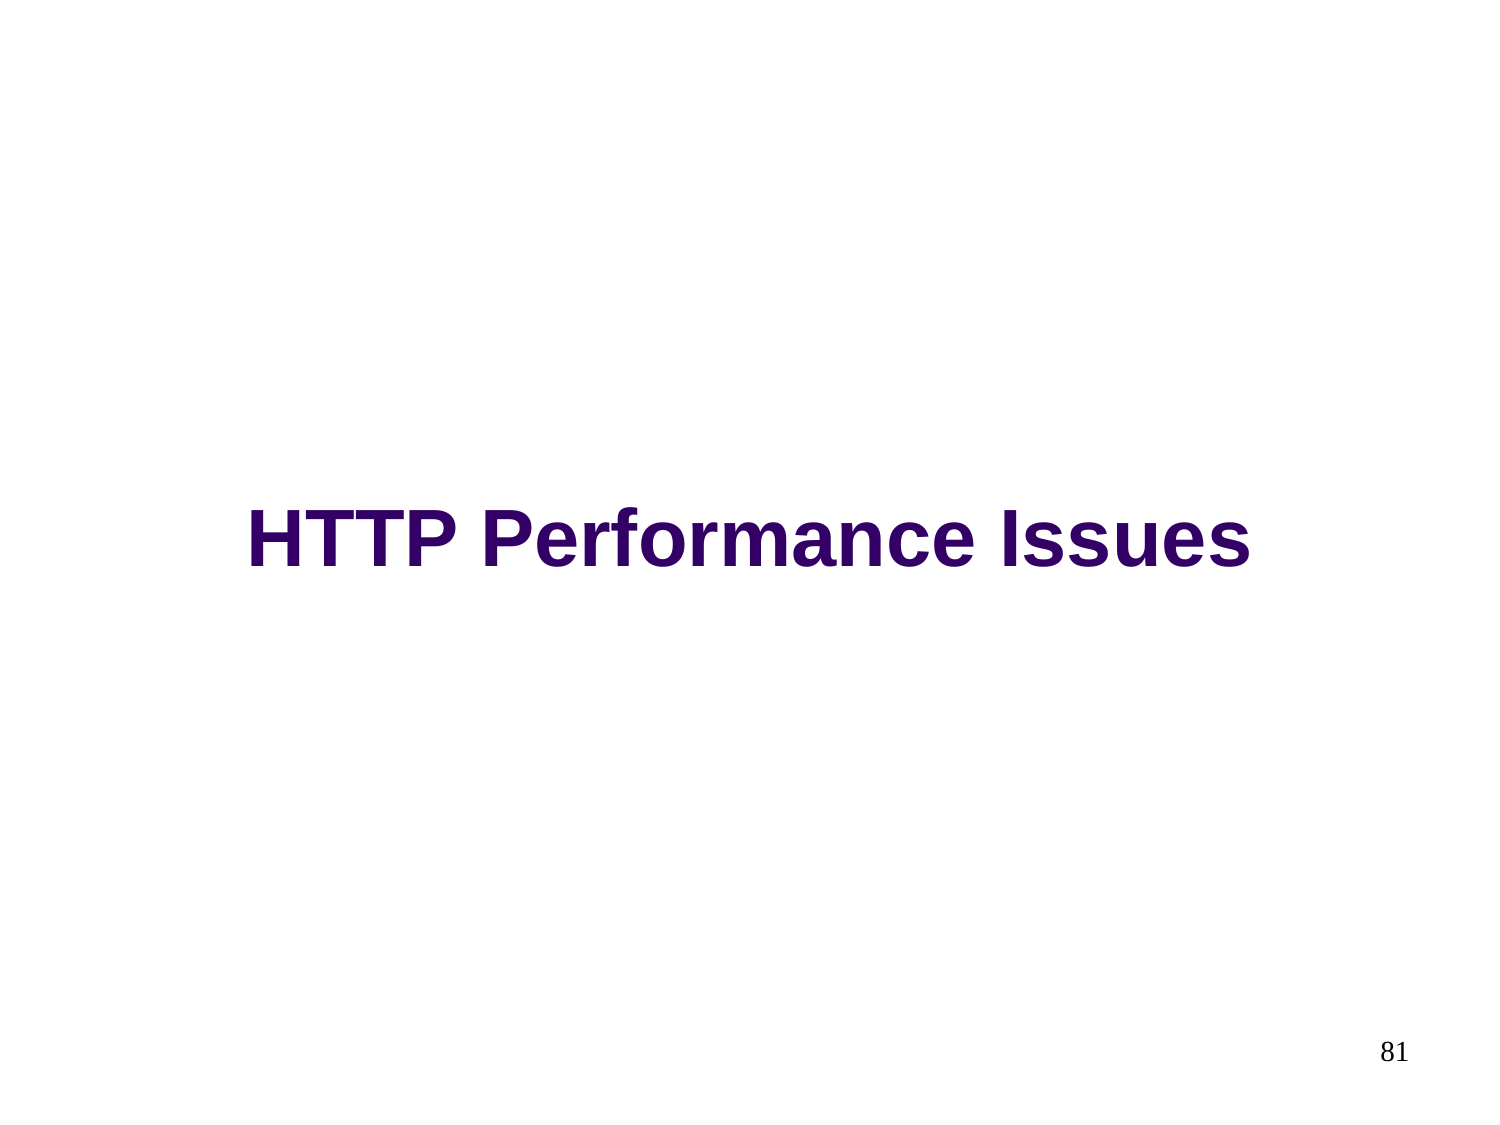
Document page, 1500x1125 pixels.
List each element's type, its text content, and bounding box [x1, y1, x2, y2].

slide_number 81 [1074, 1024, 1426, 1101]
title HTTP Performance Issues [112, 349, 1388, 591]
